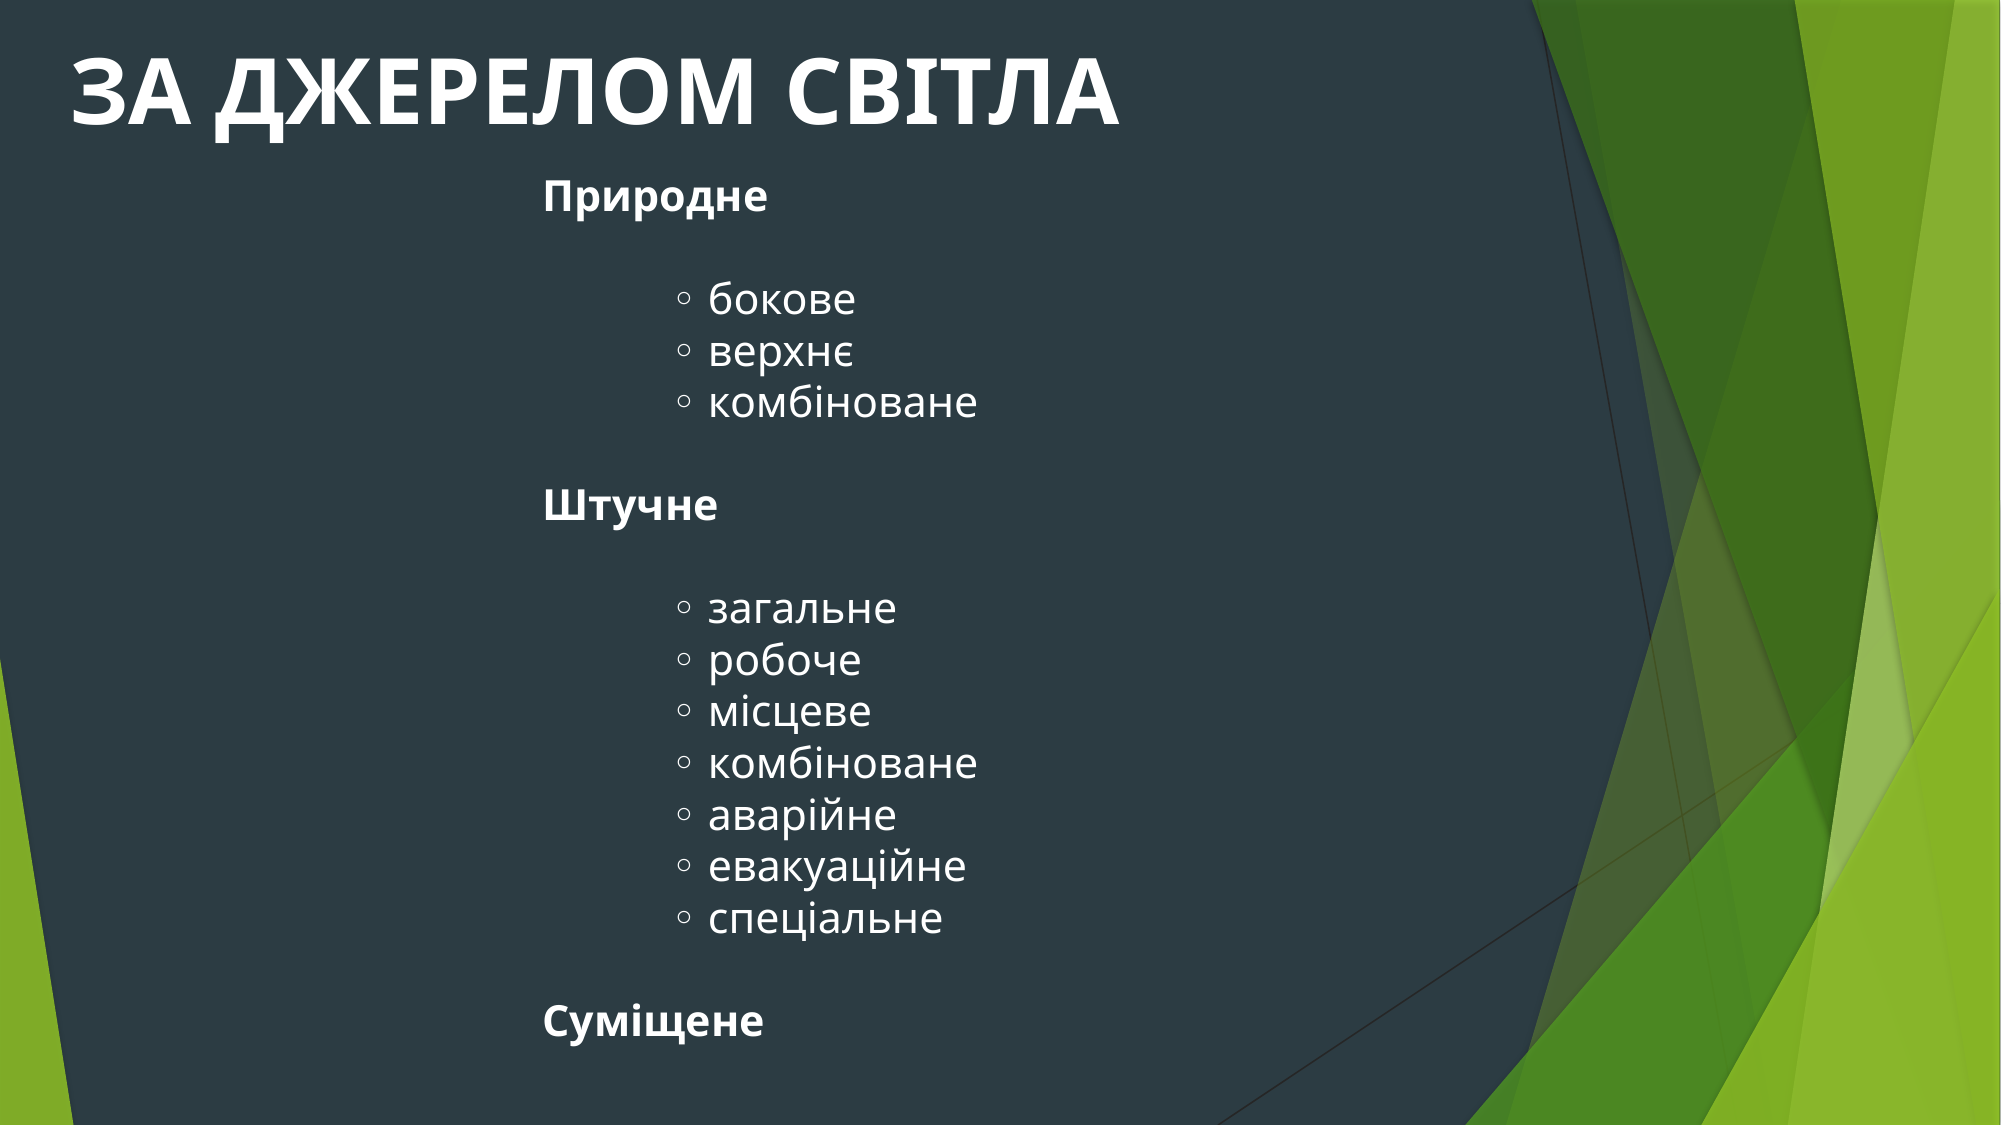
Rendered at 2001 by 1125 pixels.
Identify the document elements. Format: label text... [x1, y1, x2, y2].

text_box За джерелом світла [54, 38, 1332, 136]
list Природне ◦ бокове ◦ верхнє ◦ комбіноване Штучне ◦ загальне ◦ робоче ◦ місцеве ◦ комбіноване ◦ аварійне ◦ евакуаційне ◦ спеціальне Суміщене [527, 160, 1178, 1054]
